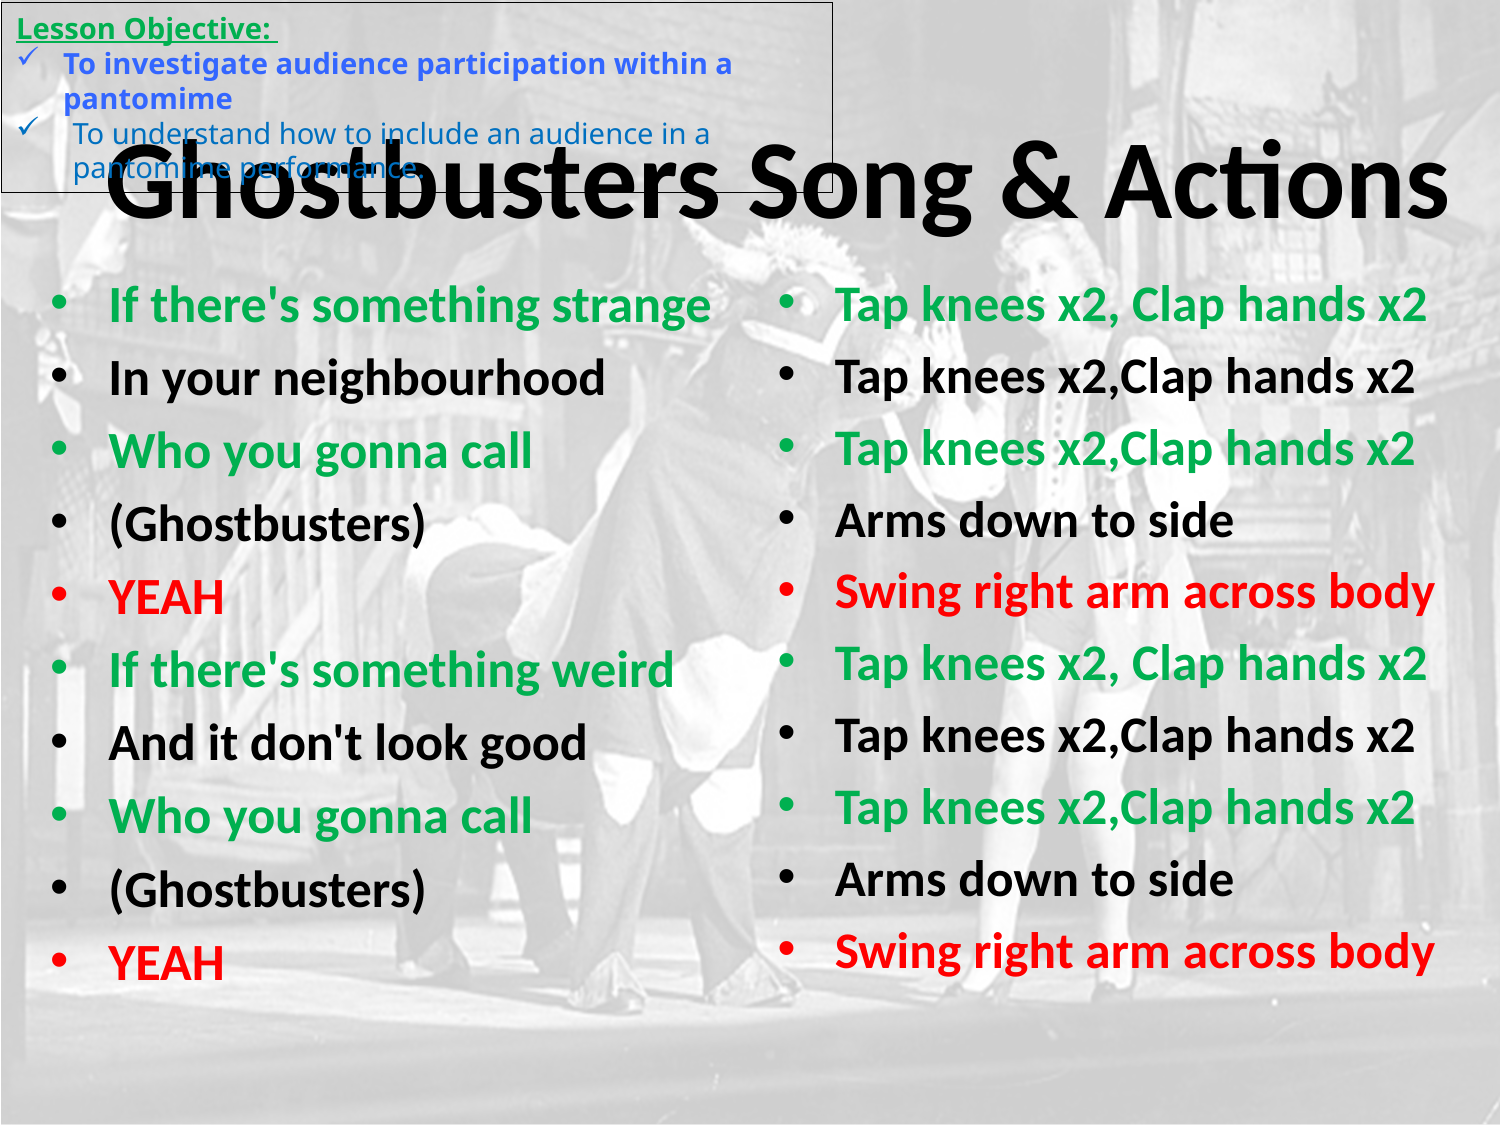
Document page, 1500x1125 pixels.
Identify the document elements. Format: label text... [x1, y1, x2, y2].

list If there's something strange In your neighbourhood Who you gonna call (Ghostbusters) YEAH If there's something weird And it don't look good Who you gonna call (Ghostbusters) YEAH [35, 262, 738, 1090]
title Ghostbusters Song & Actions [75, 79, 1483, 268]
list Tap knees x2, Clap hands x2 Tap knees x2,Clap hands x2 Tap knees x2,Clap hands x2 Arms down to side Swing right arm across body Tap knees x2, Clap hands x2 Tap knees x2,Clap hands x2 Tap knees x2,Clap hands x2 Arms down to side Swing right arm across body [762, 262, 1500, 1005]
text_box Lesson Objective: To investigate audience participation within a pantomime To understand how to include an audience in a pantomime performance. [1, 2, 833, 193]
